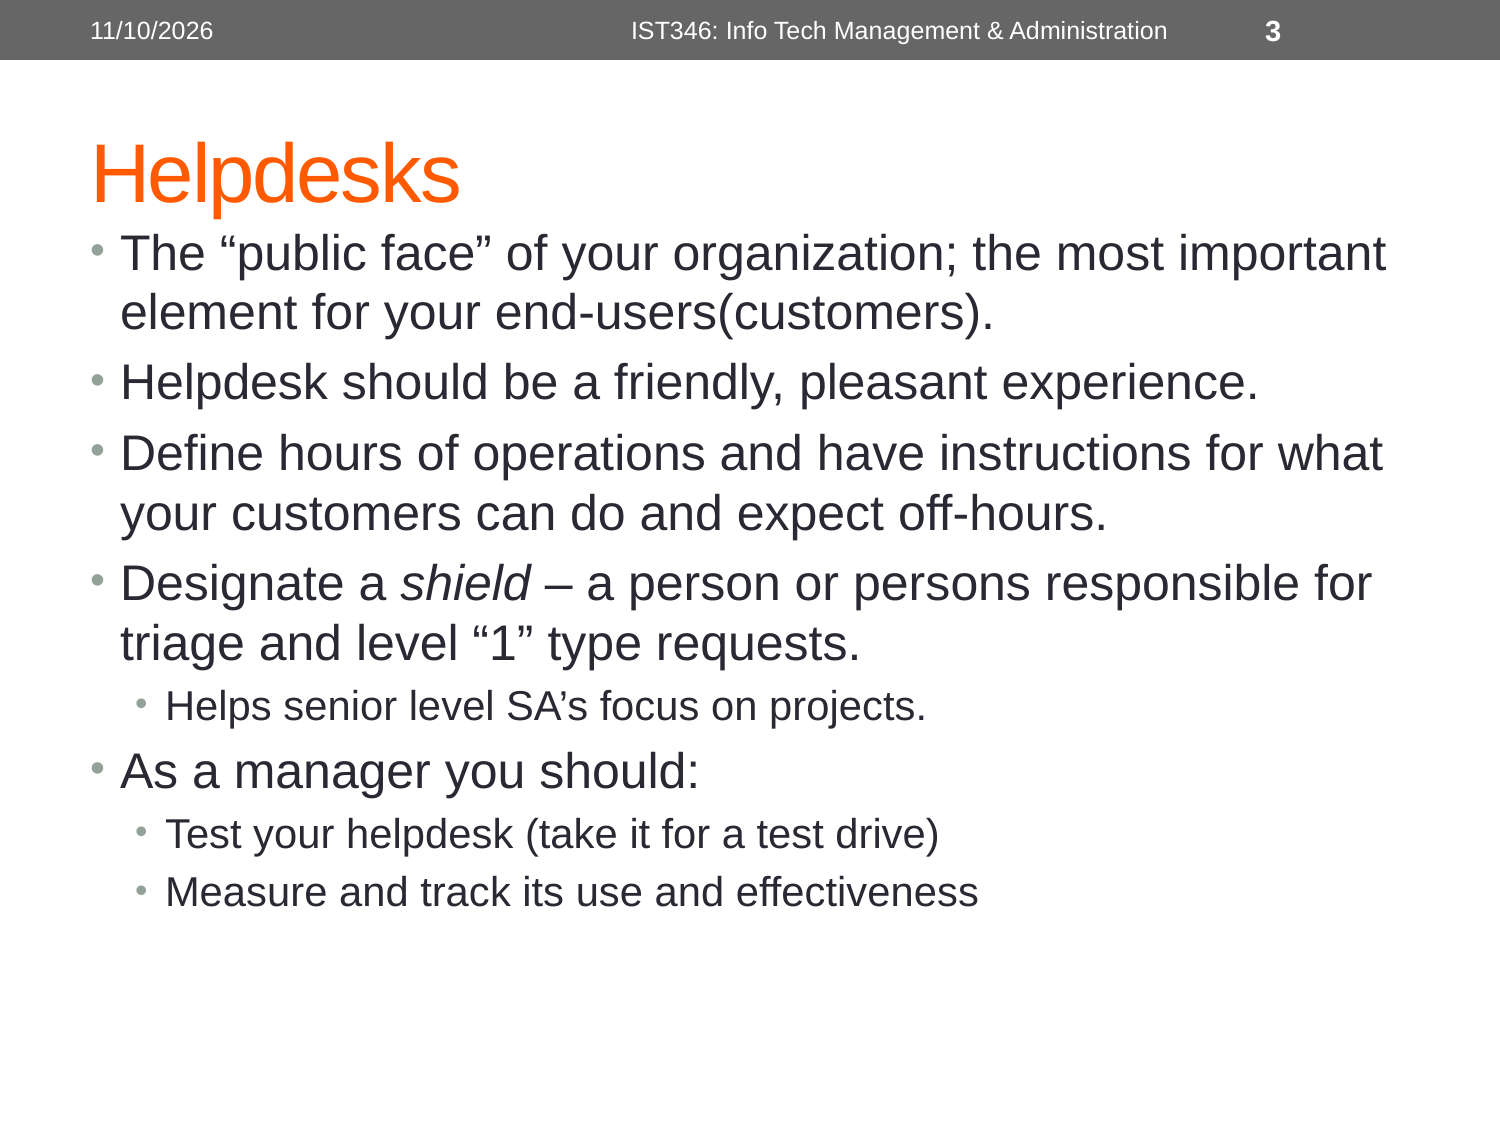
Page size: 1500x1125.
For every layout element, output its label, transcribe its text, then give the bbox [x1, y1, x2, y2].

slide_number 3 [1250, 3, 1425, 57]
title Helpdesks [75, 87, 1425, 250]
list The “public face” of your organization; the most important element for your end-users(customers). Helpdesk should be a friendly, pleasant experience. Define hours of operations and have instructions for what your customers can do and expect off-hours. Designate a shield – a person or persons responsible for triage and level “1” type requests. Helps senior level SA’s focus on projects. As a manager you should: Test your helpdesk (take it for a test drive) Measure and track its use and effectiveness [75, 250, 1425, 1038]
footer IST346: Info Tech Management & Administration [562, 3, 1238, 57]
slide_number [75, 3, 550, 57]
